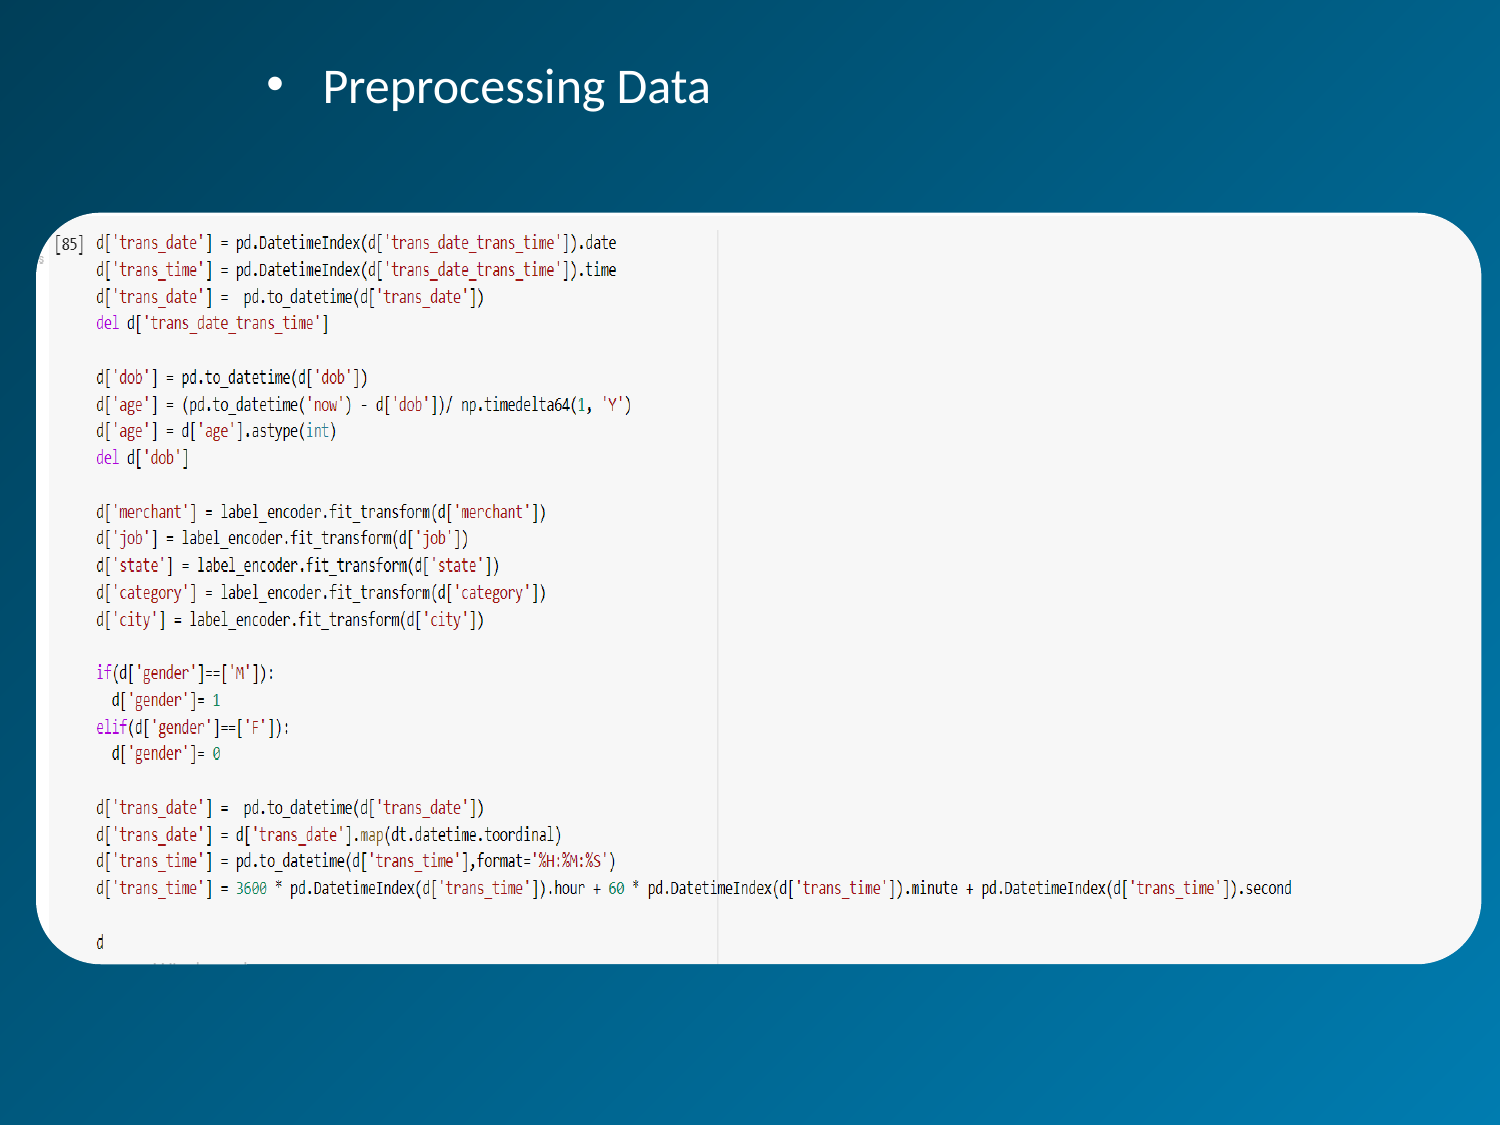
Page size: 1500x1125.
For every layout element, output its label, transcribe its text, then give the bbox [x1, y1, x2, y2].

picture [37, 213, 1481, 964]
text_box Preprocessing Data [251, 45, 952, 121]
